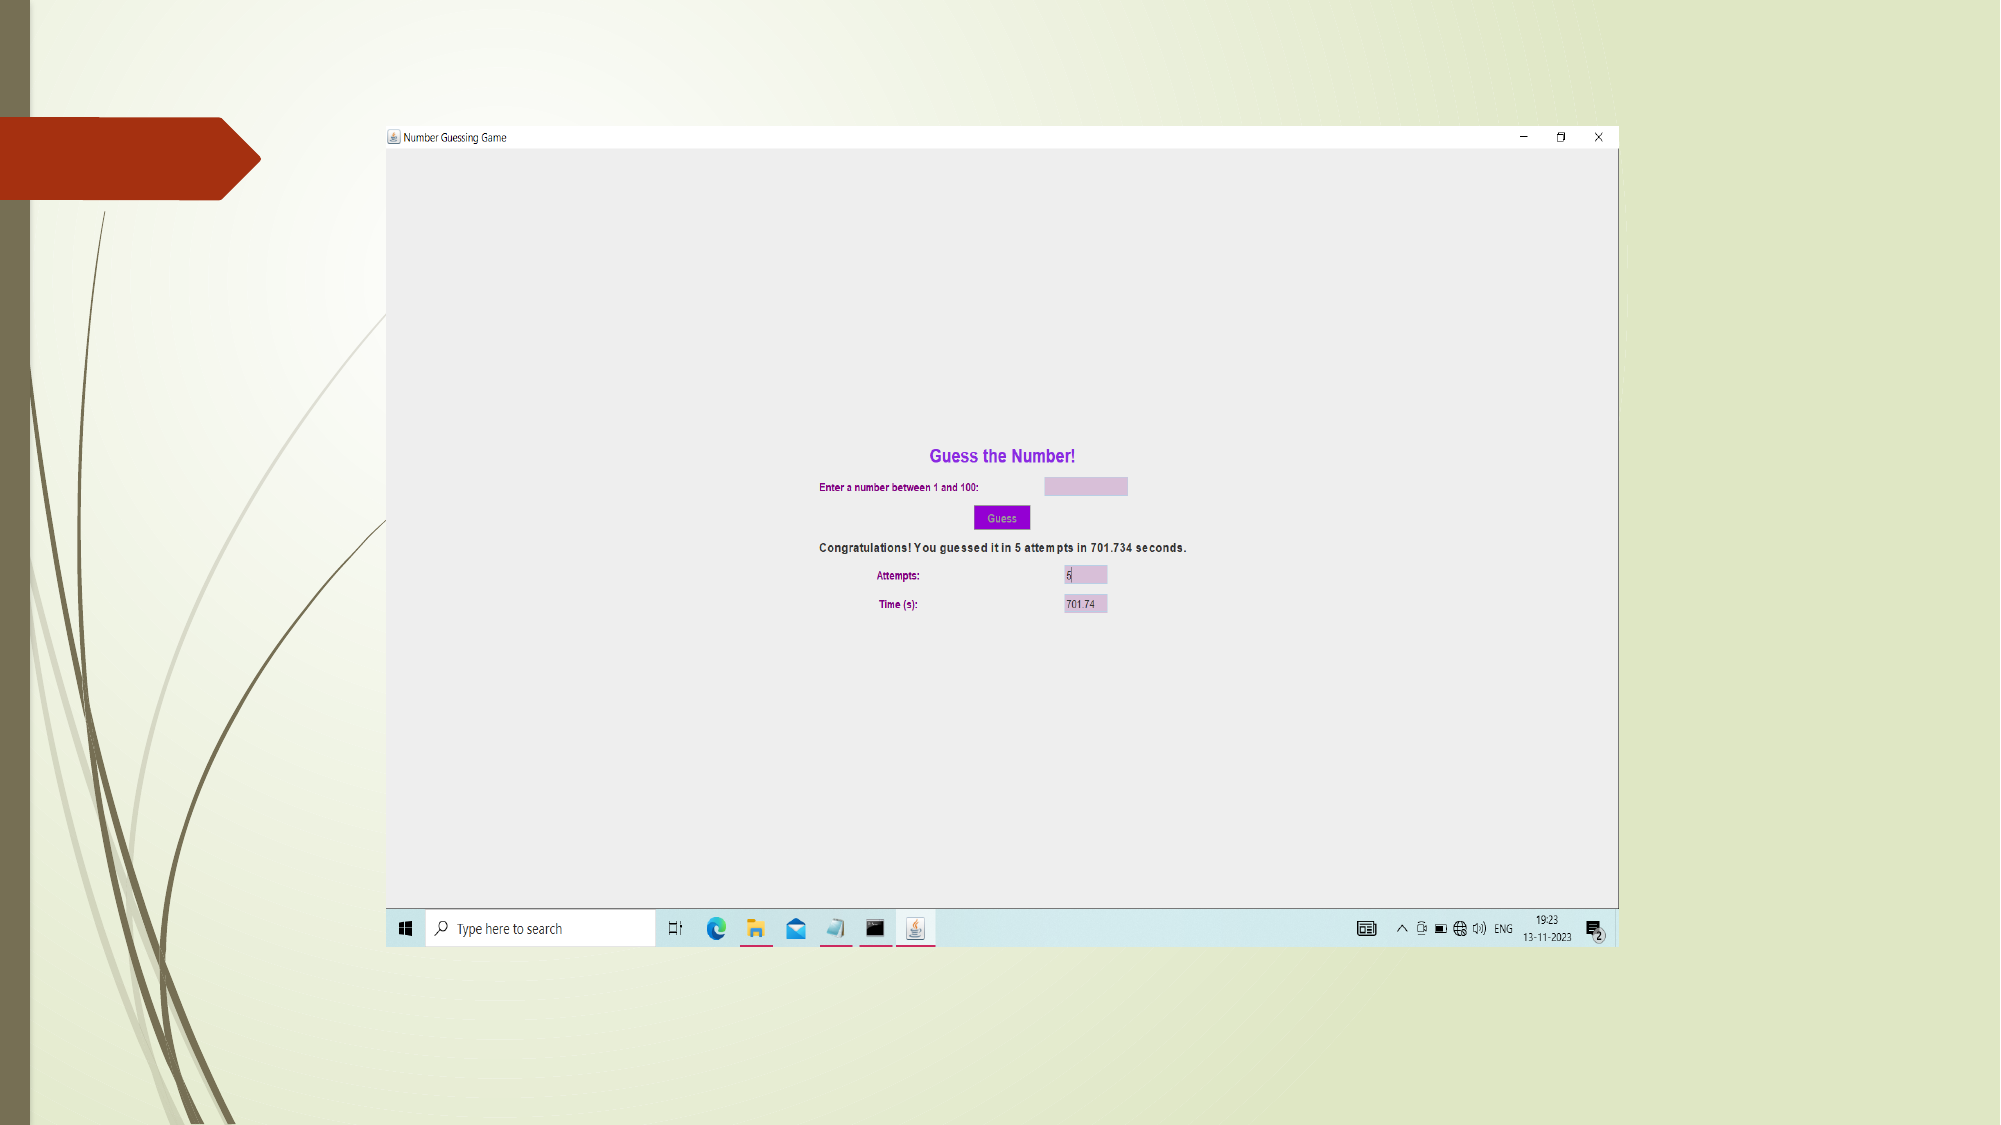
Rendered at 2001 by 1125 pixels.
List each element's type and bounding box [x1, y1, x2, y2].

picture [386, 126, 1620, 947]
